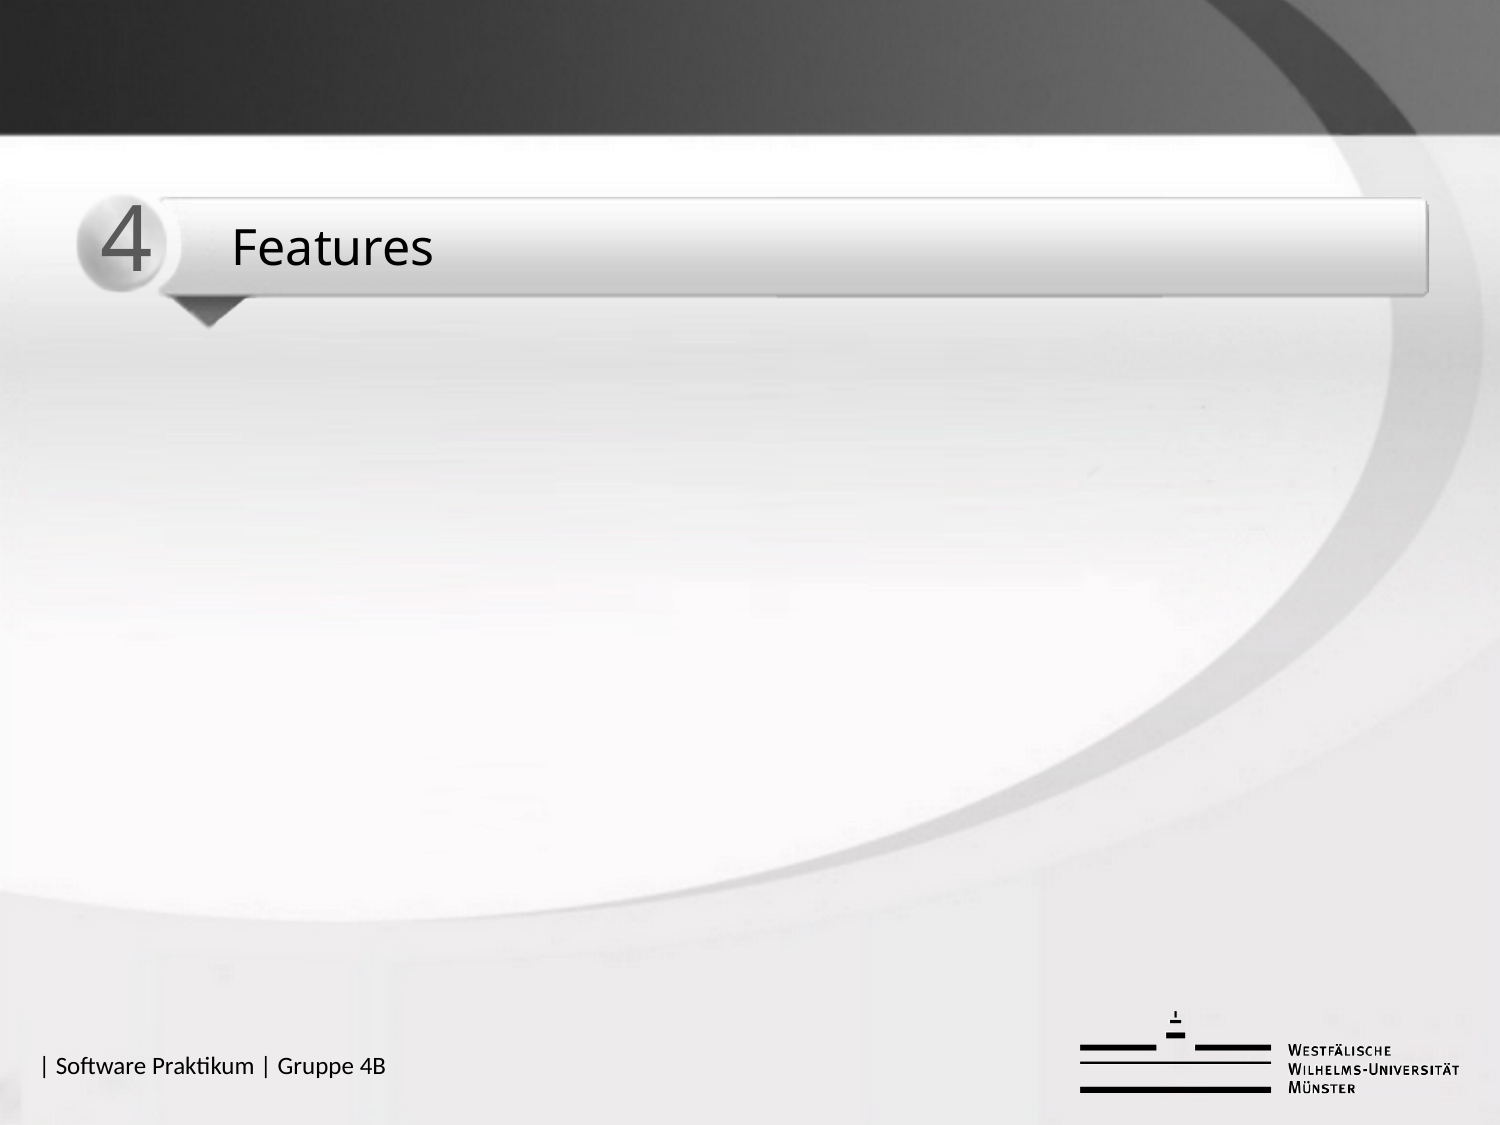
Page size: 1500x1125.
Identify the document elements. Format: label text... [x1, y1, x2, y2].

footer | Software Praktikum | Gruppe 4B [5, 1035, 420, 1095]
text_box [52, 172, 1448, 348]
picture [0, 0, 1500, 1125]
